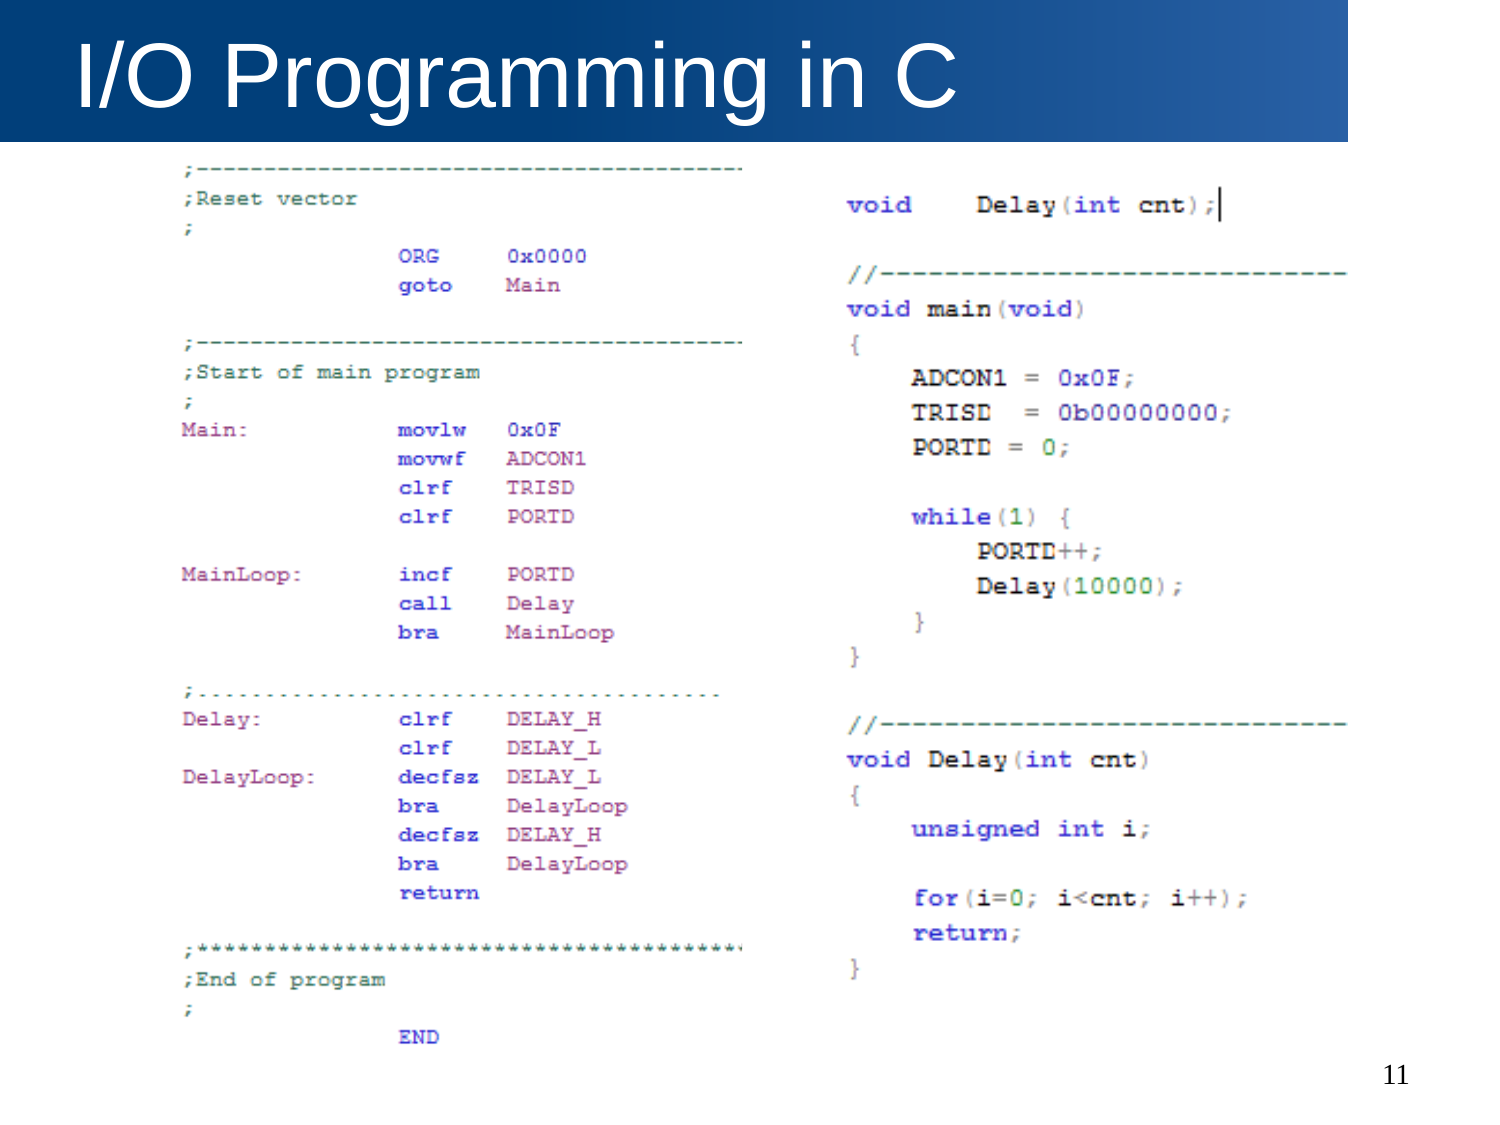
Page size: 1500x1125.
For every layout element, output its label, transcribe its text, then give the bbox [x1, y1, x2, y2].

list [173, 156, 743, 1074]
title I/O Programming in C [0, 0, 1348, 142]
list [829, 183, 1349, 1001]
slide_number 11 [1074, 1042, 1425, 1103]
